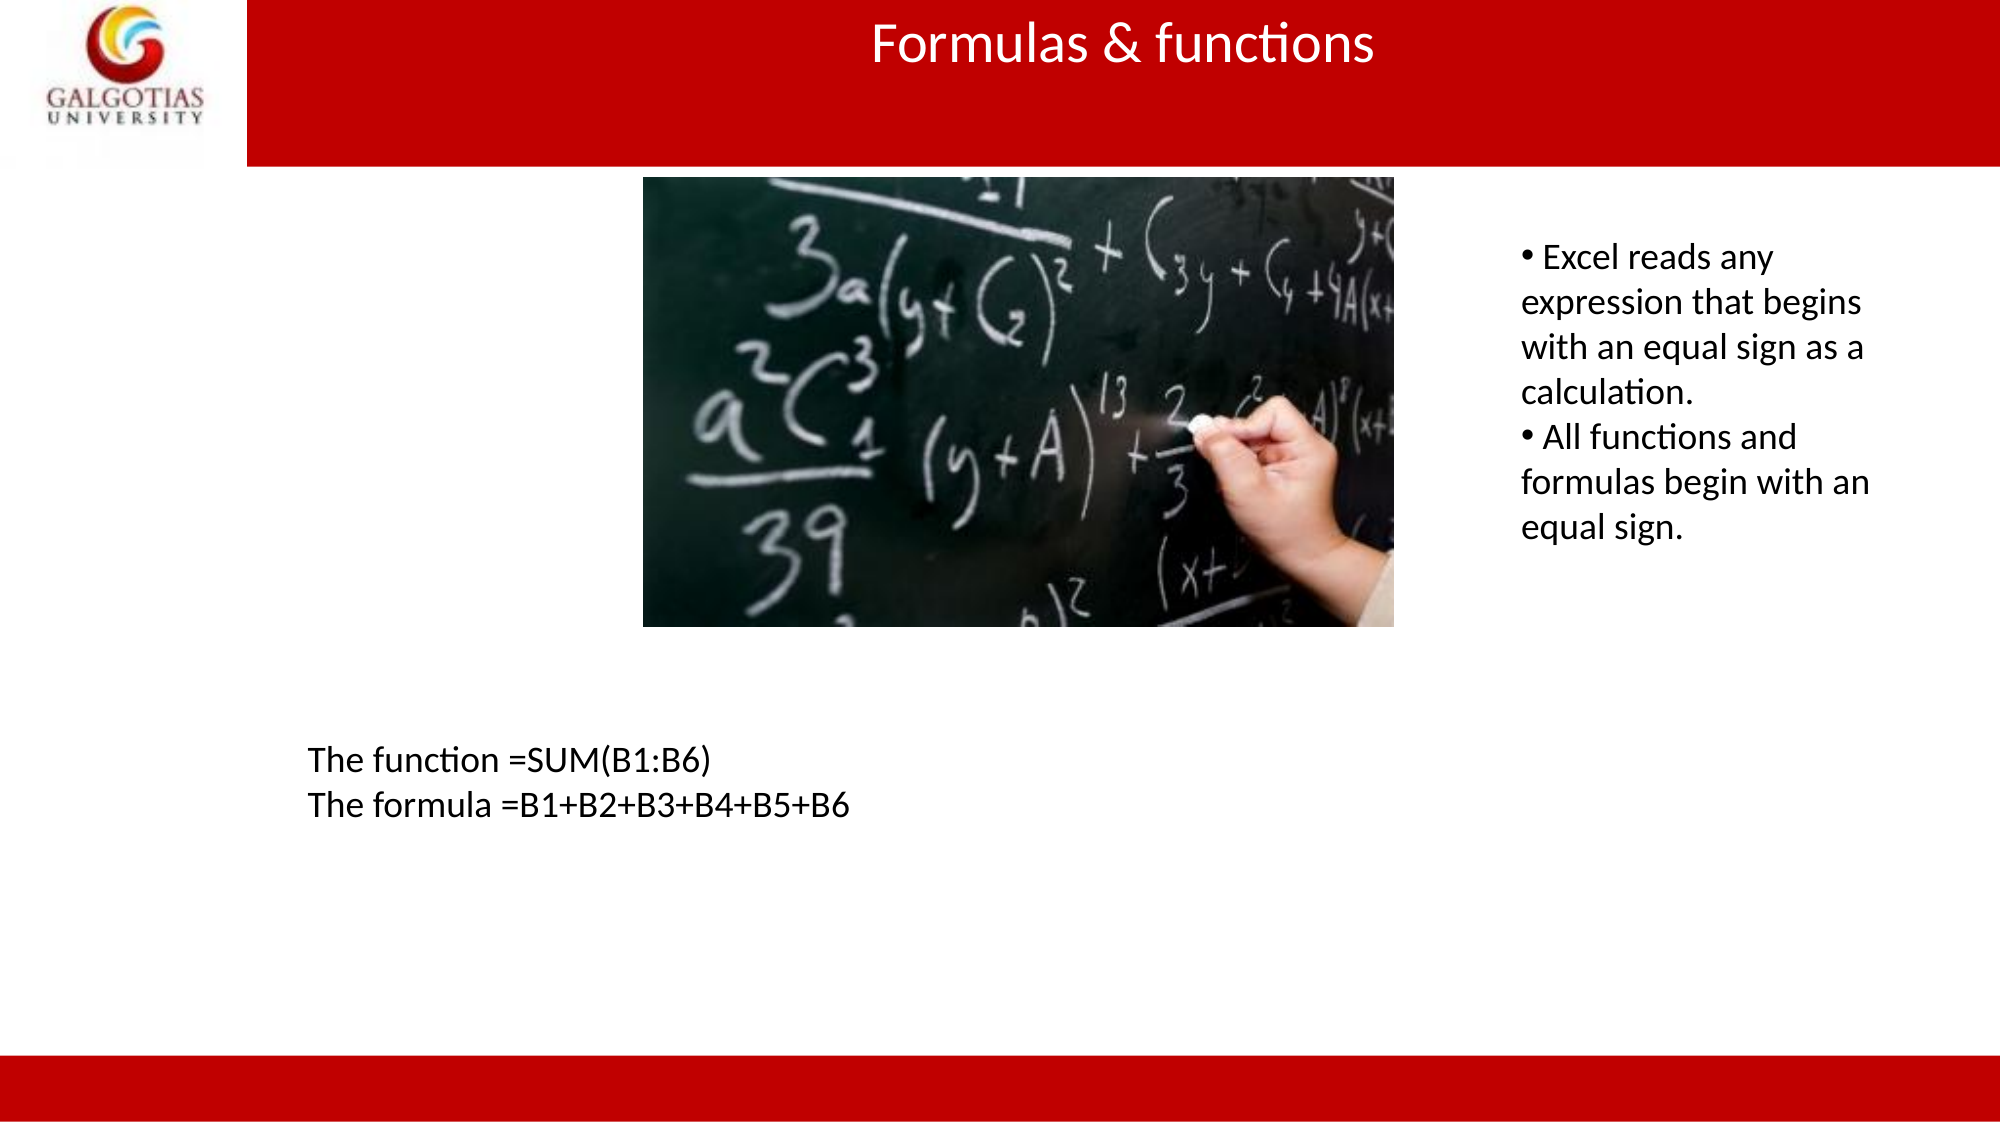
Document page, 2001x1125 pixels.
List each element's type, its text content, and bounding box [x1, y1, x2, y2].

picture [0, 0, 247, 169]
text_box Formulas & functions [247, 0, 2000, 167]
text_box The function =SUM(B1:B6) The formula =B1+B2+B3+B4+B5+B6 [293, 727, 1719, 877]
text_box [0, 1055, 2000, 1122]
picture [643, 177, 1394, 627]
text_box Excel reads any expression that begins with an equal sign as a calculation. All functions and formulas begin with an equal sign. [1506, 224, 1932, 600]
